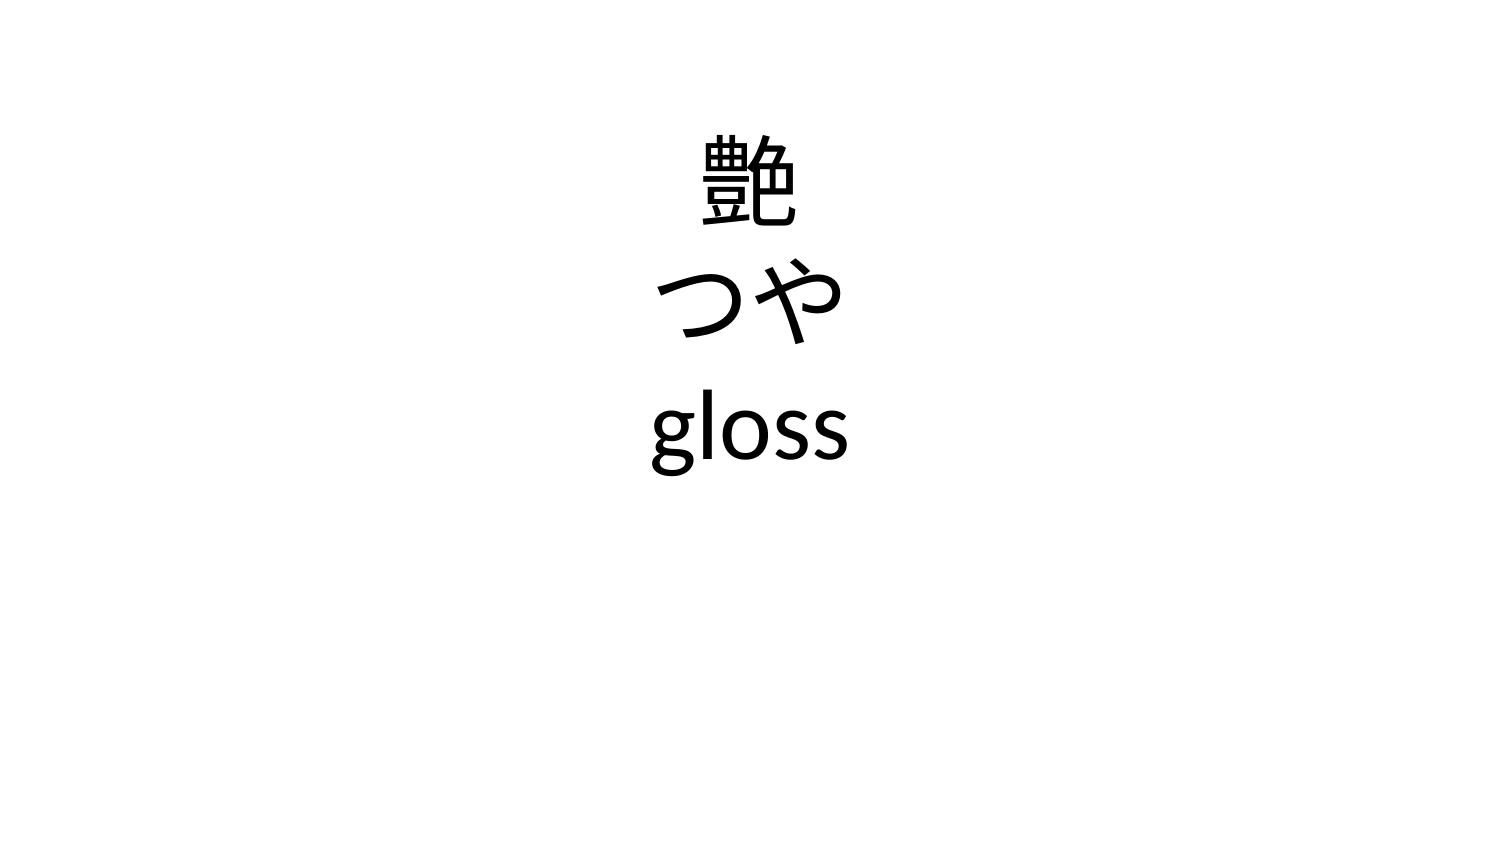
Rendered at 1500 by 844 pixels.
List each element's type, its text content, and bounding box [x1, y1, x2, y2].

text_box 艶 つや gloss [0, 149, 1500, 450]
